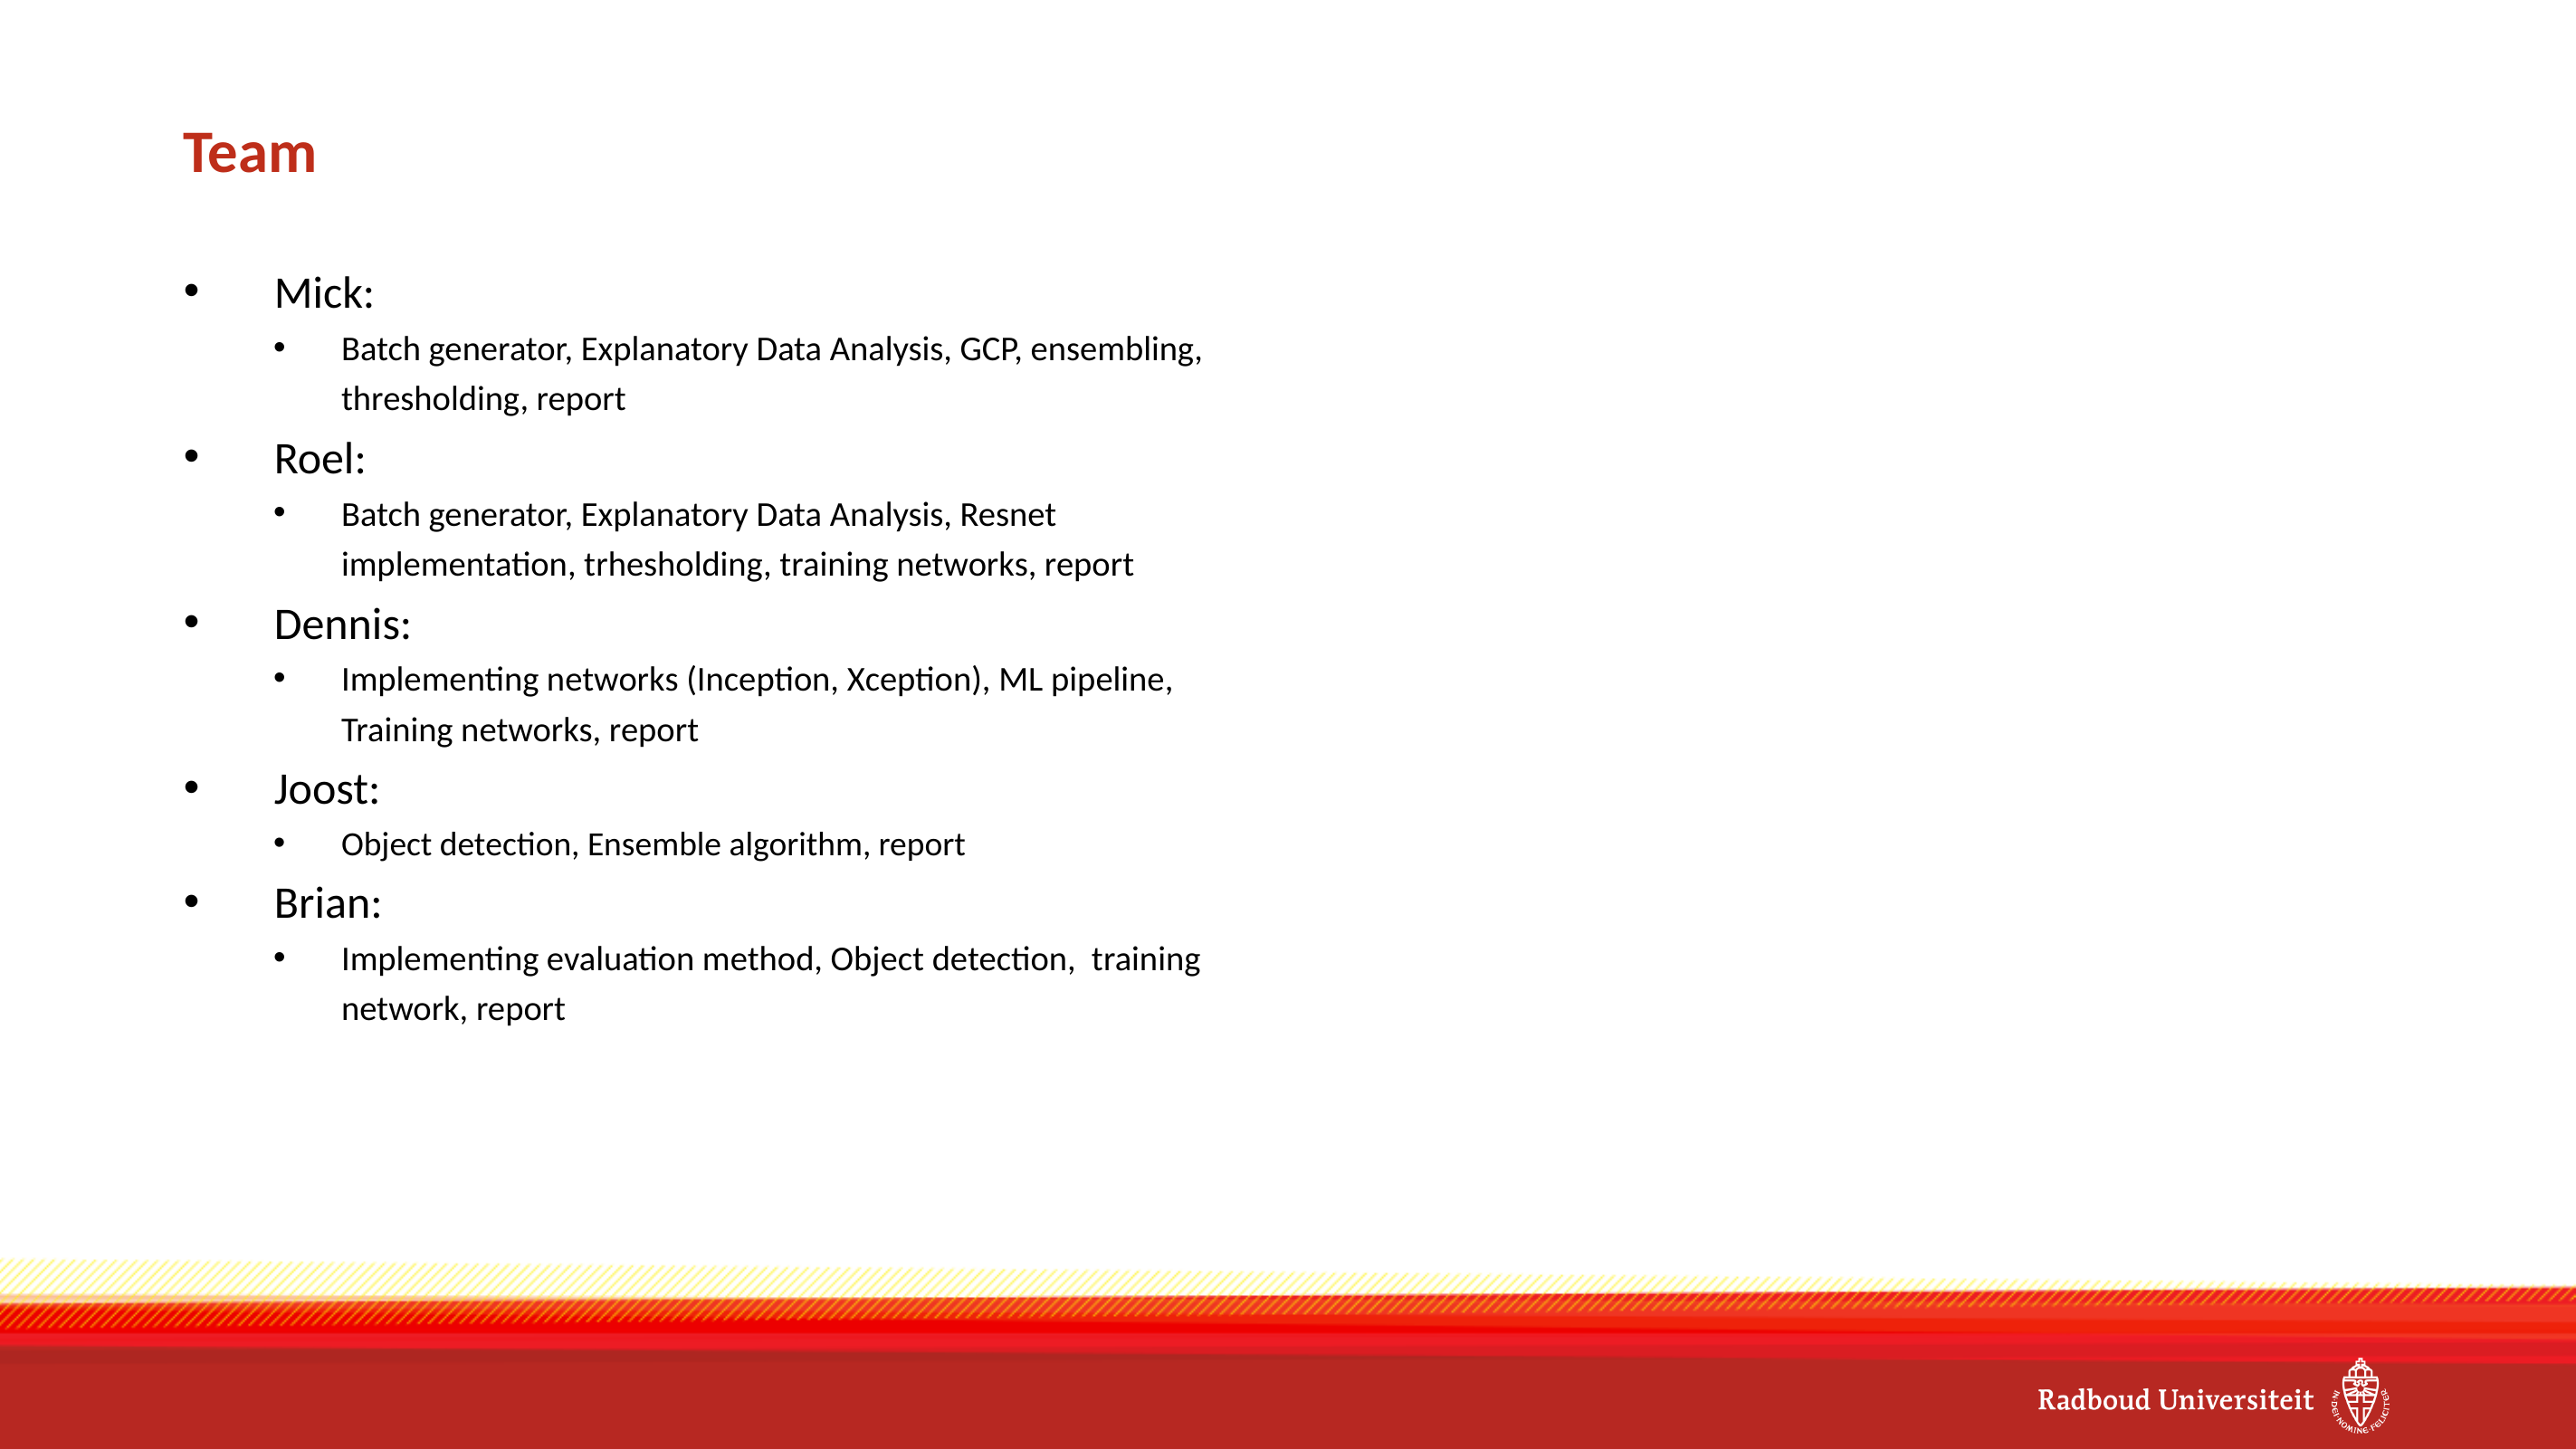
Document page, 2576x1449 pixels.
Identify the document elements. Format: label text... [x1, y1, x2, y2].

title Team [178, 107, 2390, 246]
list Mick: Batch generator, Explanatory Data Analysis, GCP, ensembling, thresholding, report Roel: Batch generator, Explanatory Data Analysis, Resnet implementation, trhesholding, training networks, report Dennis: Implementing networks (Inception, Xception), ML pipeline, Training networks, report Joost: Object detection, Ensemble algorithm, report Brian: Implementing evaluation method, Object detection, training network, report [177, 246, 2390, 1290]
picture [0, 0, 2576, 1449]
